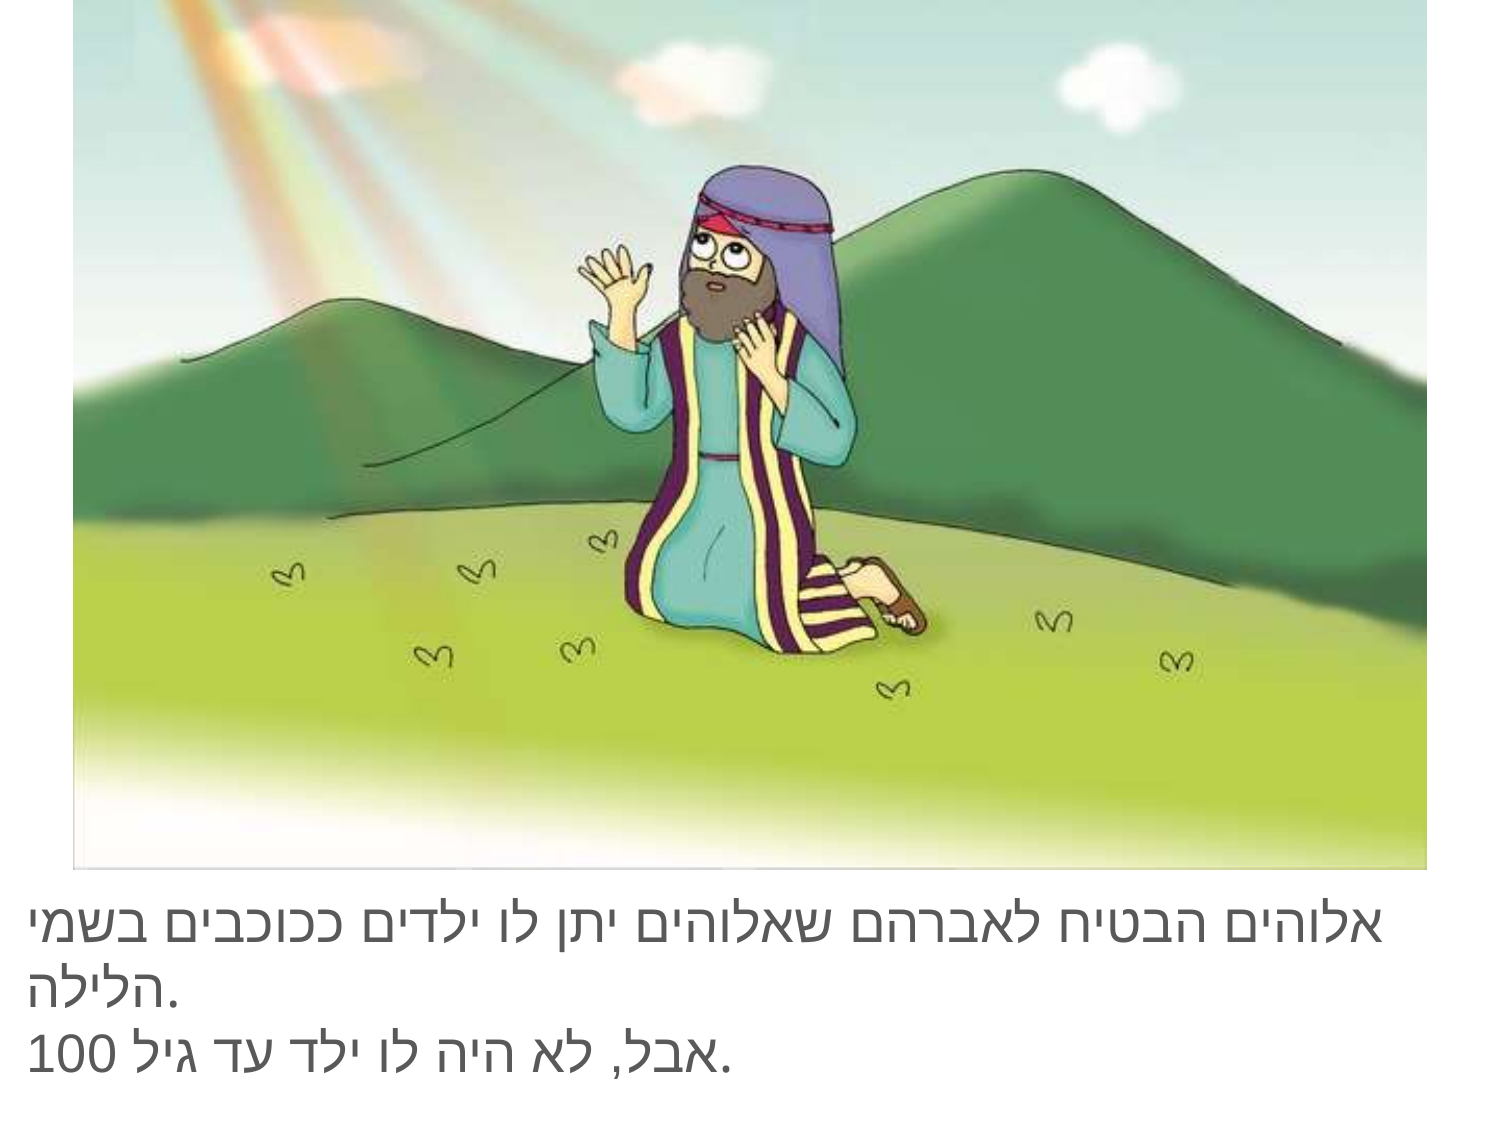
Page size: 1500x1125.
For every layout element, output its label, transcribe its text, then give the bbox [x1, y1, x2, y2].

text_box אלוהים הבטיח לאברהם שאלוהים יתן לו ילדים ככוכבים בשמי הלילה. אבל, לא היה לו ילד עד גיל 100. [11, 881, 1483, 1091]
picture [73, 0, 1427, 870]
